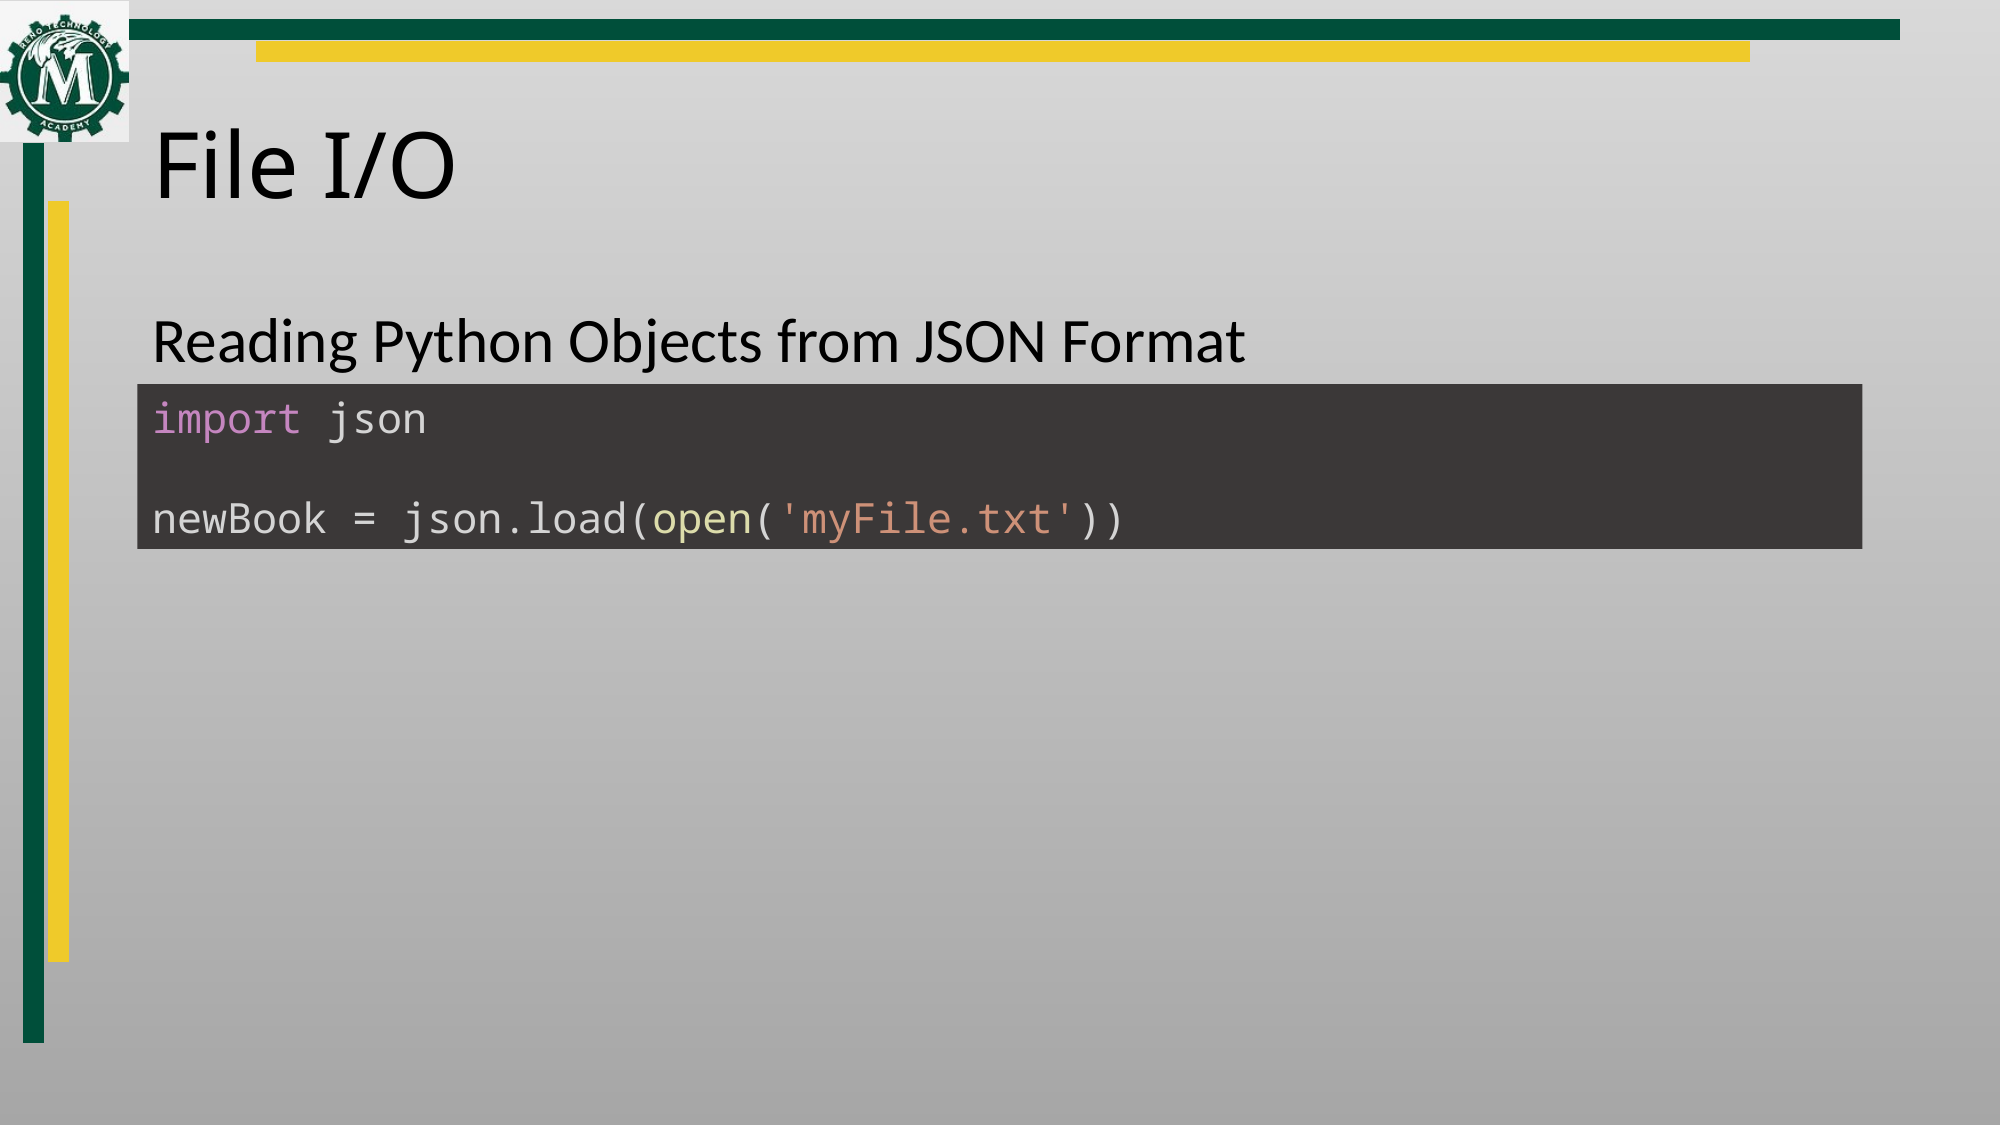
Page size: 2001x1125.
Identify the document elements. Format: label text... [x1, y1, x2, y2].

title File I/O [137, 59, 1863, 278]
picture [0, 1, 129, 142]
list Reading Python Objects from JSON Format [137, 300, 1863, 384]
text_box import json newBook = json.load(open('myFile.txt')) [137, 384, 1863, 549]
